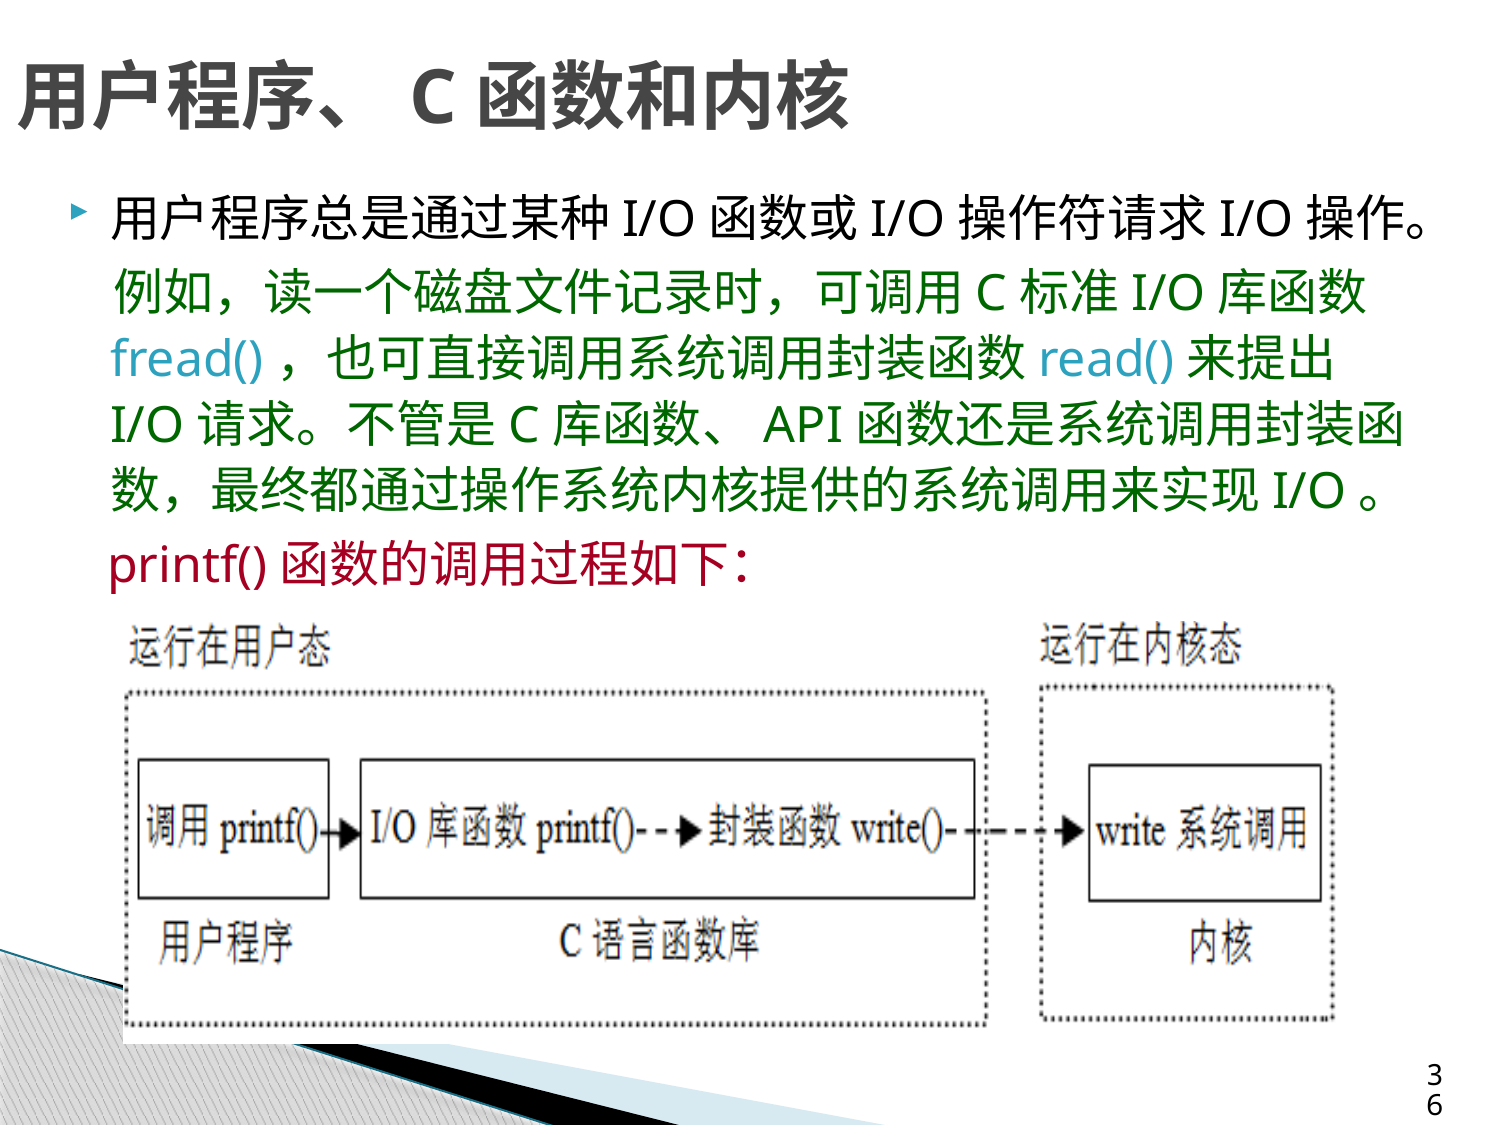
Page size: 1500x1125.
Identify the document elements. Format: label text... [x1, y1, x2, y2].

list 用户程序总是通过某种I/O函数或I/O操作符请求I/O操作。 例如，读一个磁盘文件记录时，可调用C标准I/O库函数fread()，也可直接调用系统调用封装函数read()来提出I/O请求。不管是C库函数、API函数还是系统调用封装函数，最终都通过操作系统内核提供的系统调用来实现I/O。 printf()函数的调用过程如下： [35, 172, 1430, 622]
picture [123, 621, 1341, 1045]
slide_number 36 [1411, 1043, 1472, 1104]
title 用户程序、C函数和内核 [2, 0, 1352, 188]
